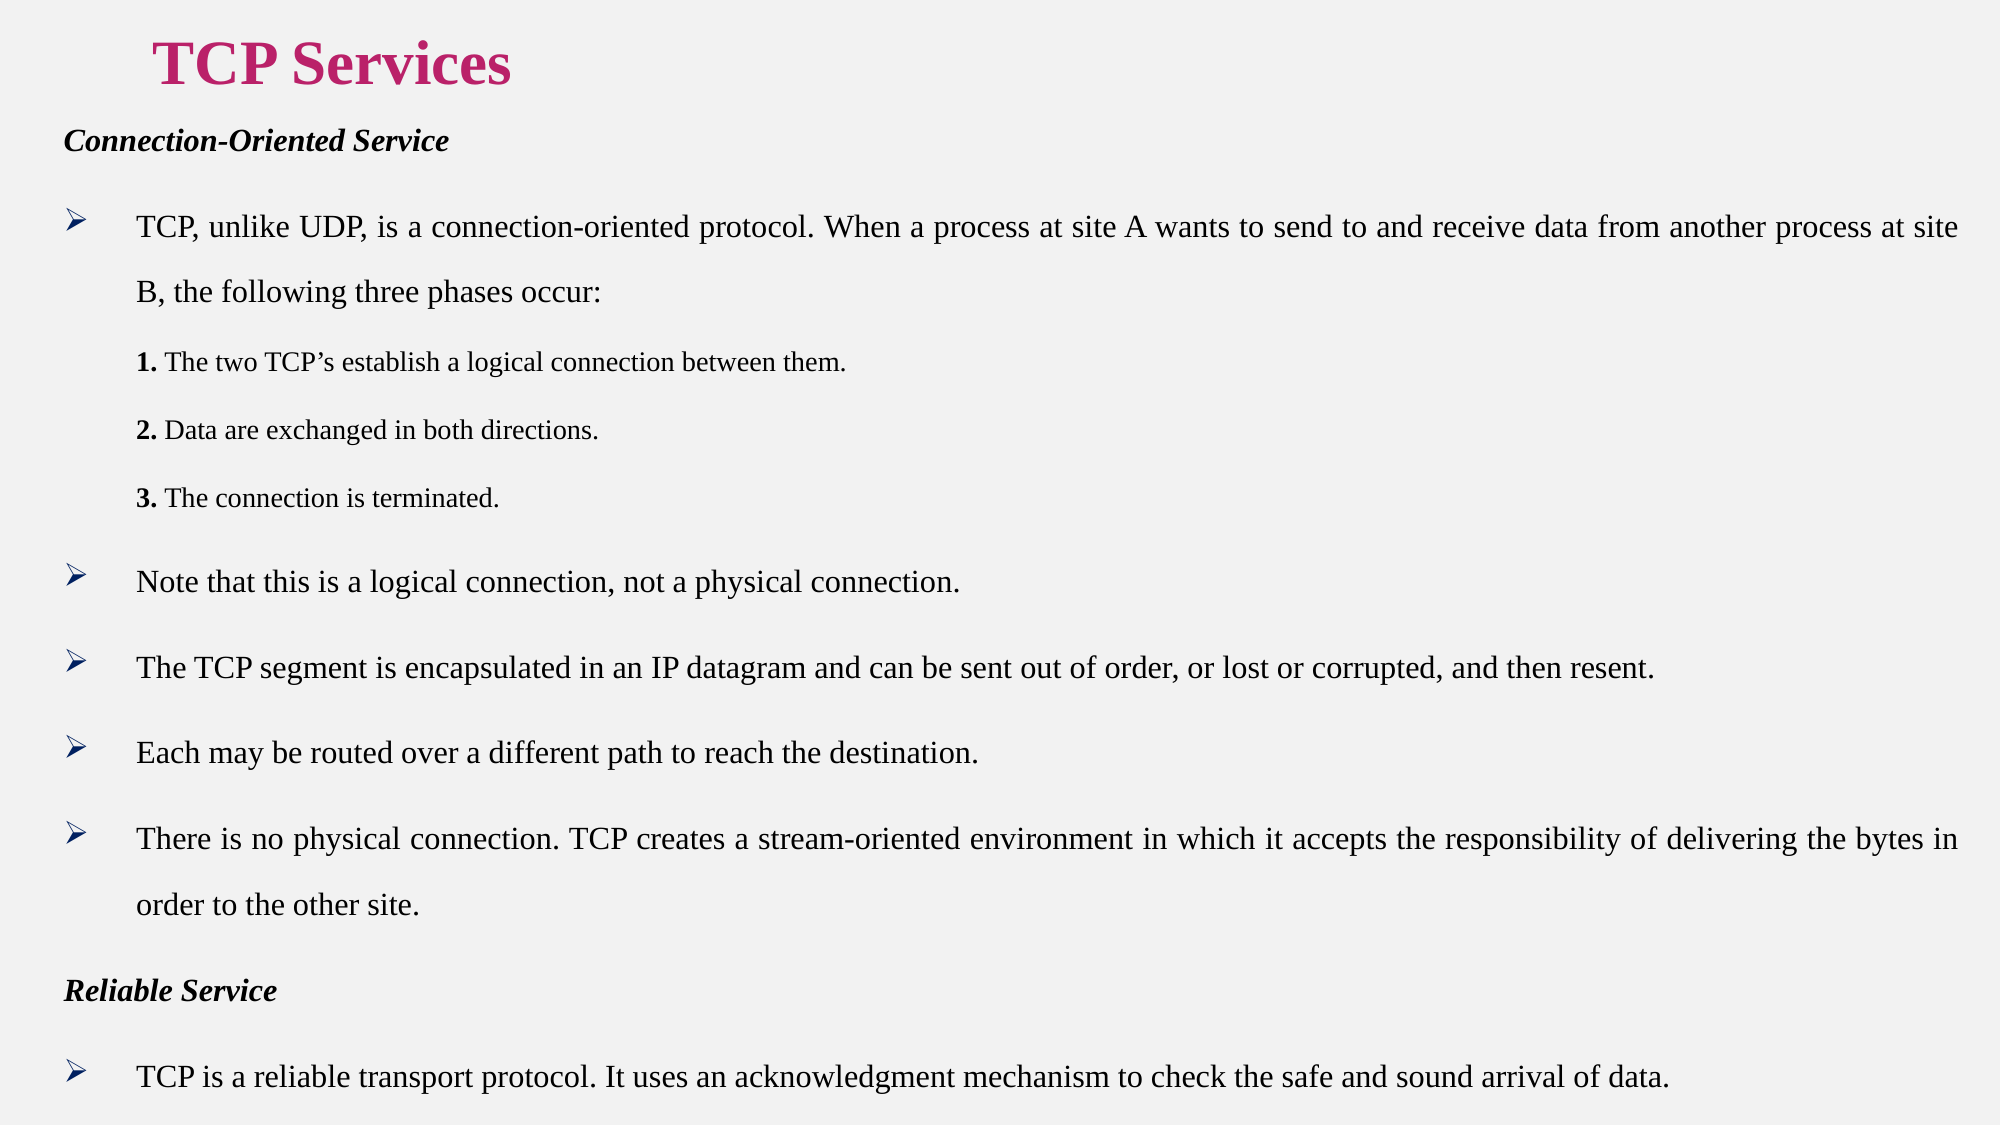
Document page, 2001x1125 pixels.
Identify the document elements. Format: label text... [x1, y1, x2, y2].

list Connection-Oriented Service TCP, unlike UDP, is a connection-oriented protocol. When a process at site A wants to send to and receive data from another process at site B, the following three phases occur: 1. The two TCP’s establish a logical connection between them. 2. Data are exchanged in both directions. 3. The connection is terminated. Note that this is a logical connection, not a physical connection. The TCP segment is encapsulated in an IP datagram and can be sent out of order, or lost or corrupted, and then resent. Each may be routed over a different path to reach the destination. There is no physical connection. TCP creates a stream-oriented environment in which it accepts the responsibility of delivering the bytes in order to the other site. Reliable Service TCP is a reliable transport protocol. It uses an acknowledgment mechanism to check the safe and sound arrival of data. [48, 84, 1976, 1103]
title TCP Services [137, 22, 1863, 84]
